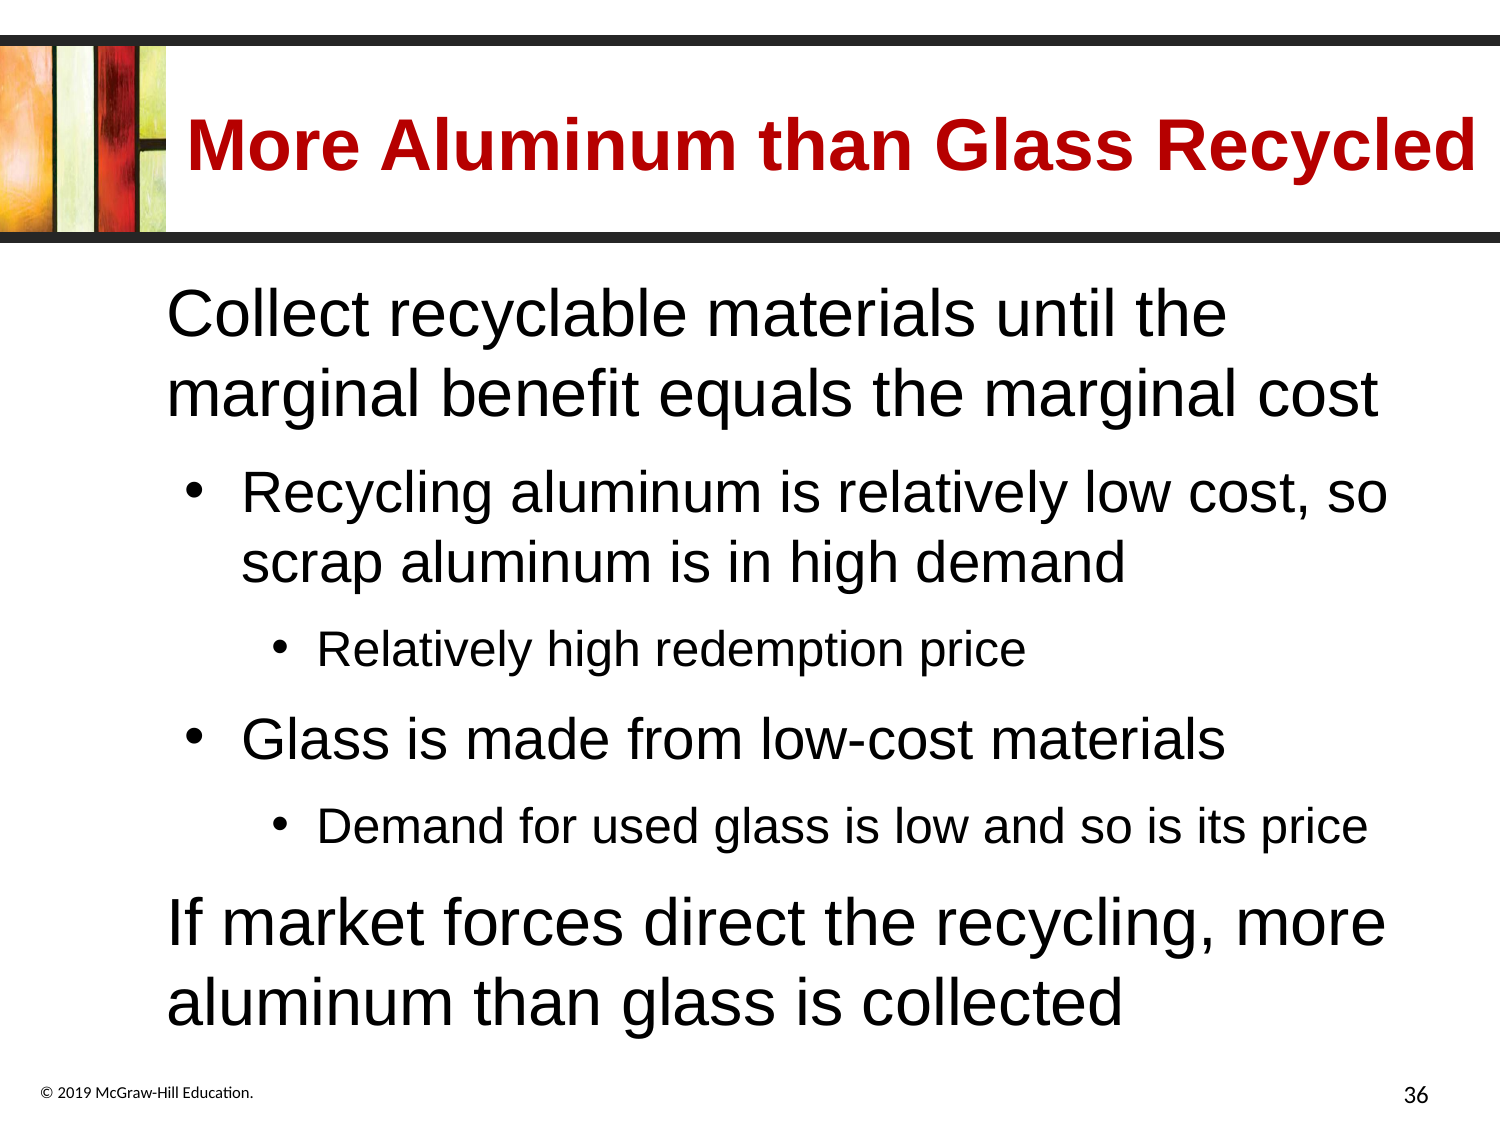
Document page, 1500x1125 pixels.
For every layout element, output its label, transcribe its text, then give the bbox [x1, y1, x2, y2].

title More Aluminum than Glass Recycled [170, 45, 1496, 238]
picture [0, 46, 166, 232]
list Collect recyclable materials until the marginal benefit equals the marginal cost Recycling aluminum is relatively low cost, so scrap aluminum is in high demand Relatively high redemption price Glass is made from low-cost materials Demand for used glass is low and so is its price If market forces direct the recycling, more aluminum than glass is collected [151, 262, 1425, 1073]
